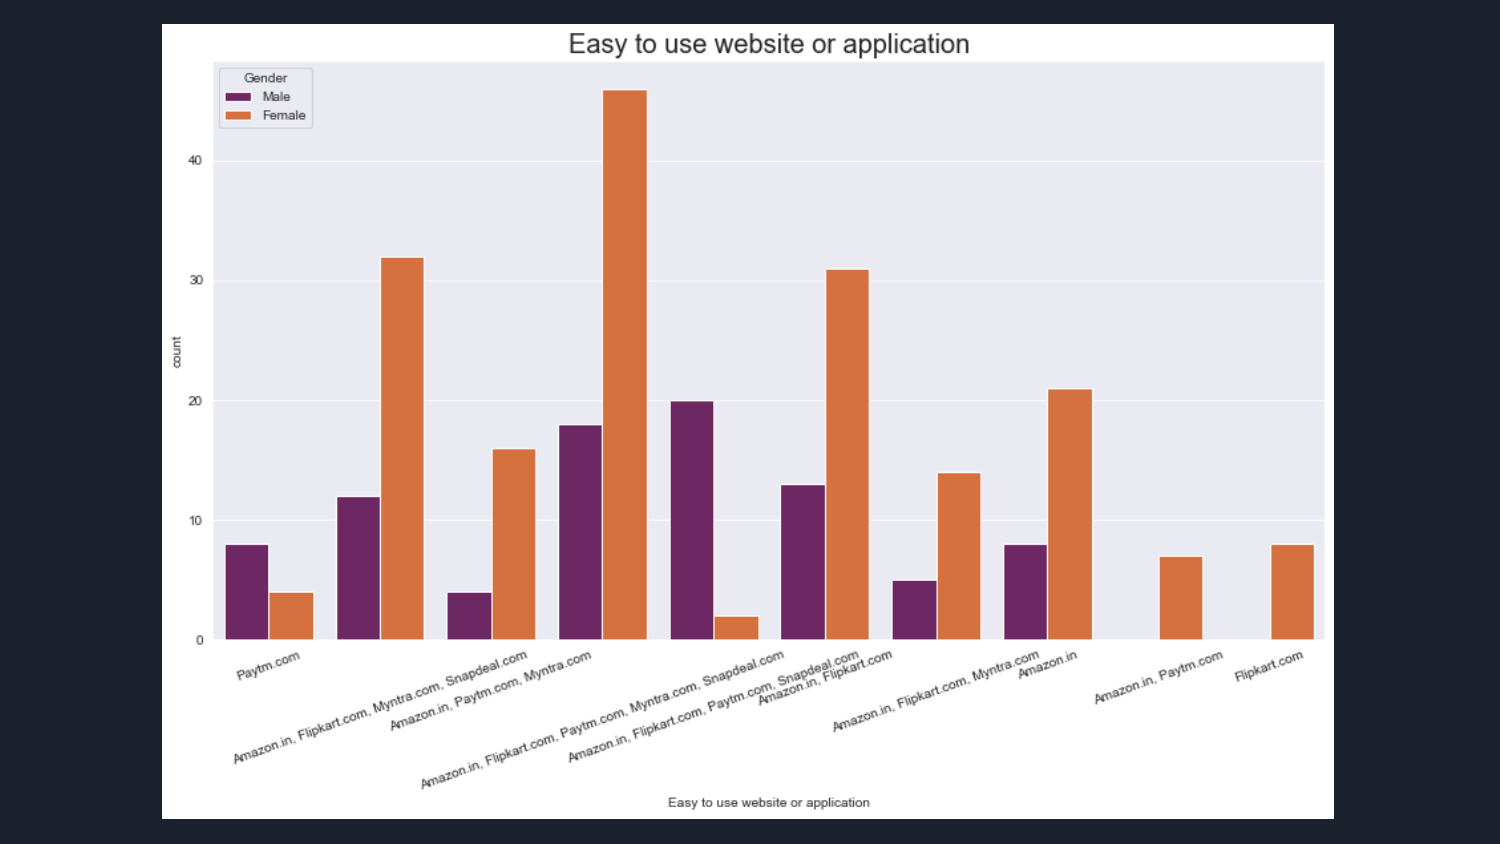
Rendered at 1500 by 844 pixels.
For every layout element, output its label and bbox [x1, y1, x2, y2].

picture [162, 24, 1334, 819]
